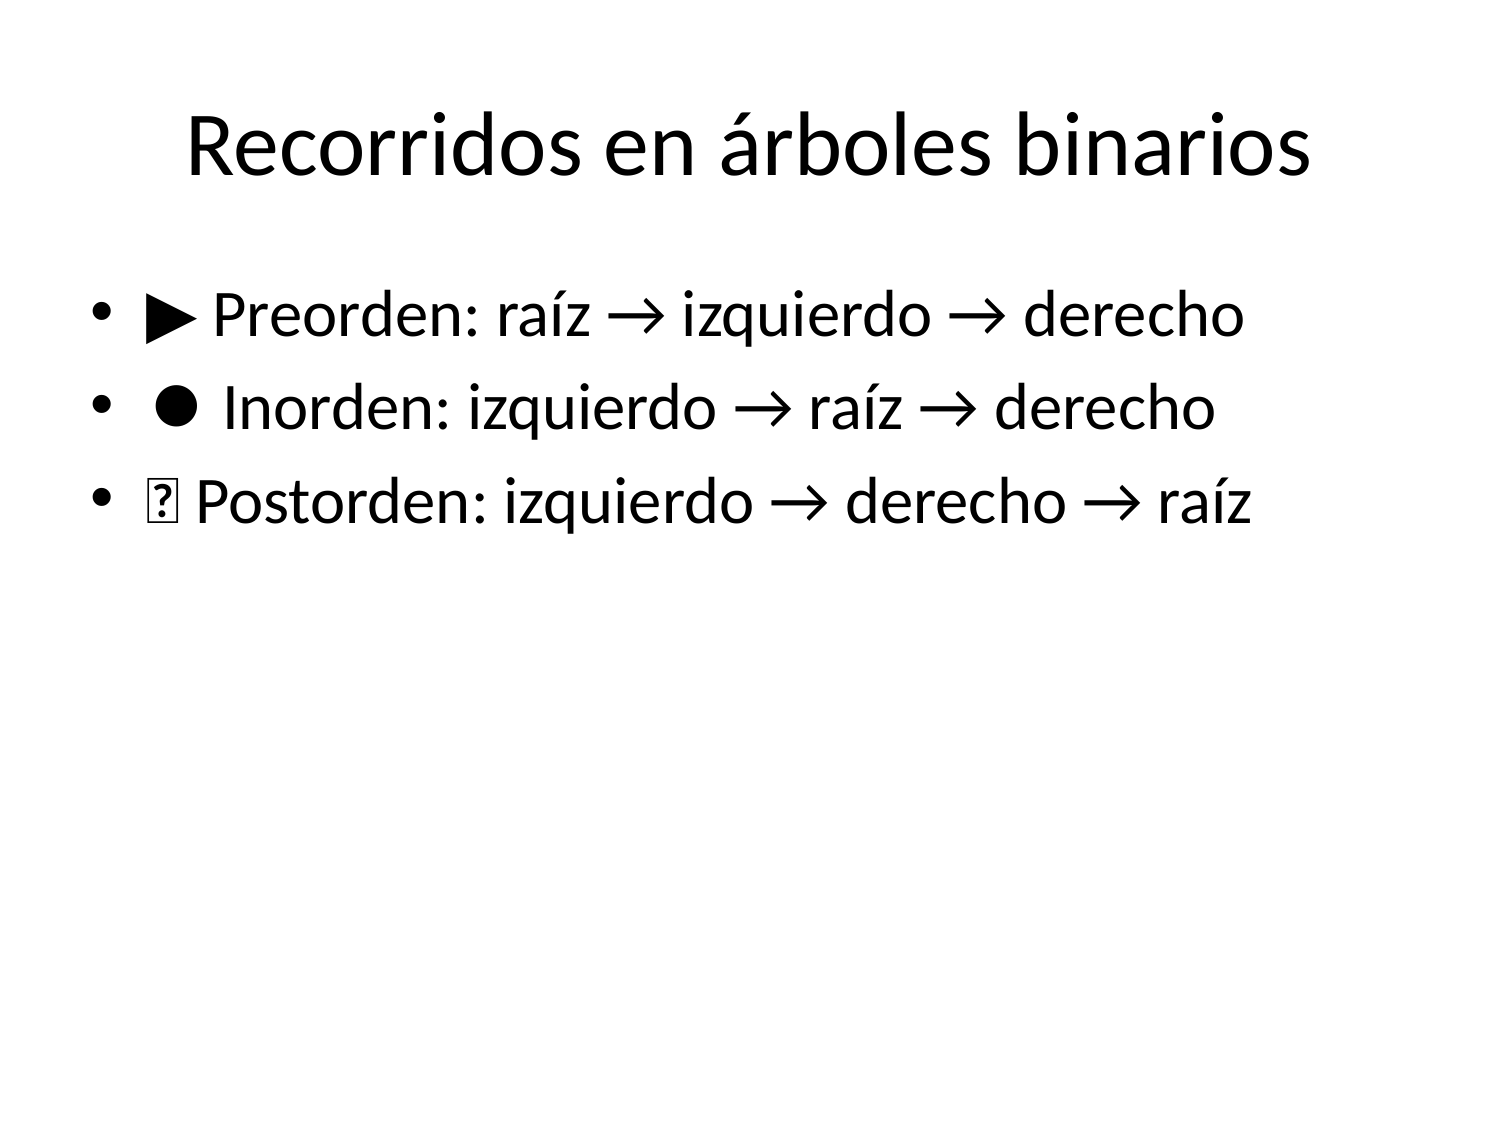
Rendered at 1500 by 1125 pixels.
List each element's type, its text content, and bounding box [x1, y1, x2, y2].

title Recorridos en árboles binarios [75, 45, 1425, 233]
list ▶️ Preorden: raíz → izquierdo → derecho ⏺️ Inorden: izquierdo → raíz → derecho 🔁 Postorden: izquierdo → derecho → raíz [75, 262, 1425, 1005]
